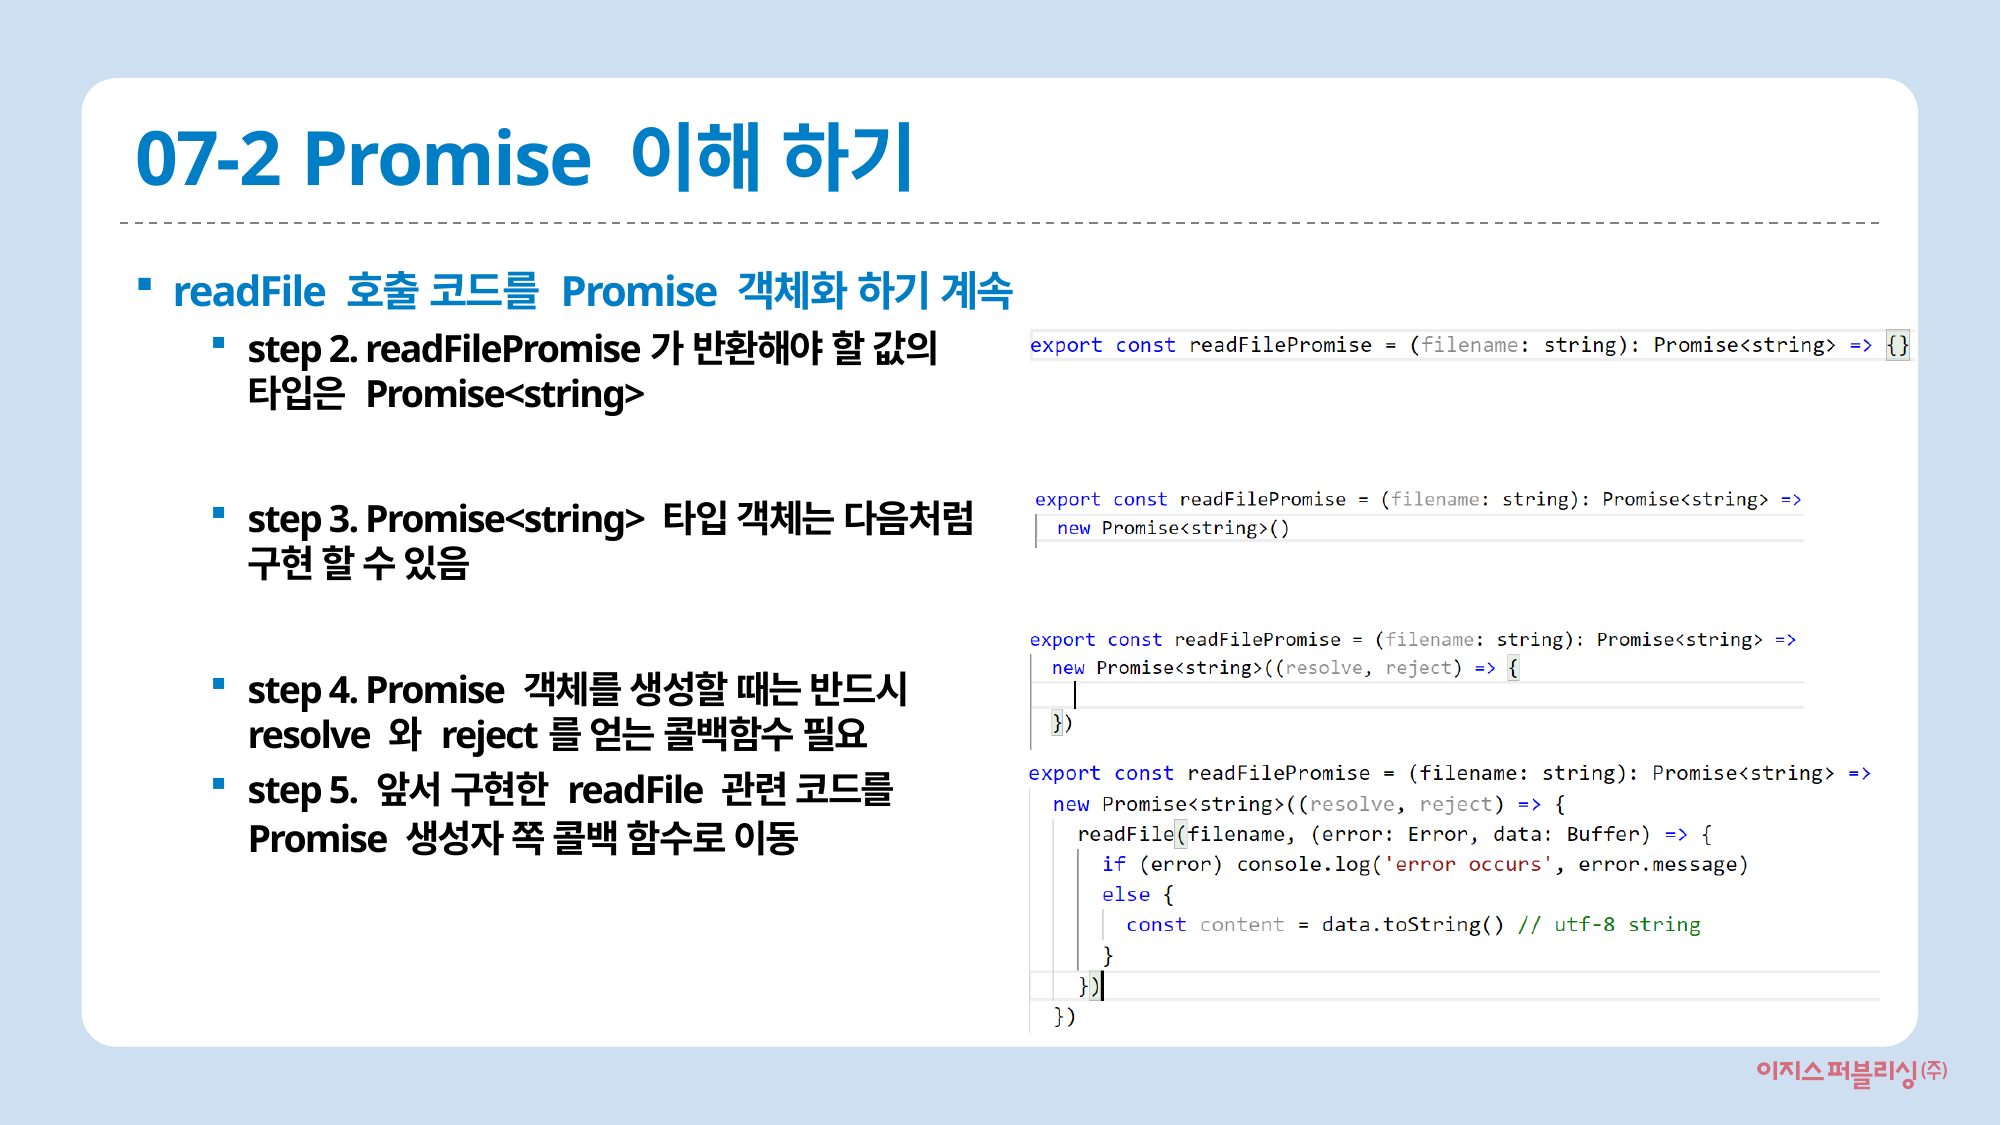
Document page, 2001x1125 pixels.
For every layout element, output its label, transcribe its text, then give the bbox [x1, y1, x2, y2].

picture [1026, 487, 1804, 548]
picture [1022, 621, 1880, 1033]
picture [1027, 327, 1915, 363]
list readFile 호출 코드를 Promise 객체화 하기 계속 step 2. readFilePromise가 반환해야 할 값의 타입은 Promise<string> step 3. Promise<string> 타입 객체는 다음처럼 구현 할 수 있음 step 4. Promise 객체를 생성할 때는 반드시 resolve 와 reject를 얻는 콜백함수 필요 step 5. 앞서 구현한 readFile 관련 코드를 Promise 생성자 쪽 콜백 함수로 이동 [120, 257, 1045, 1009]
title 07-2 Promise 이해 하기 [120, 109, 1880, 209]
